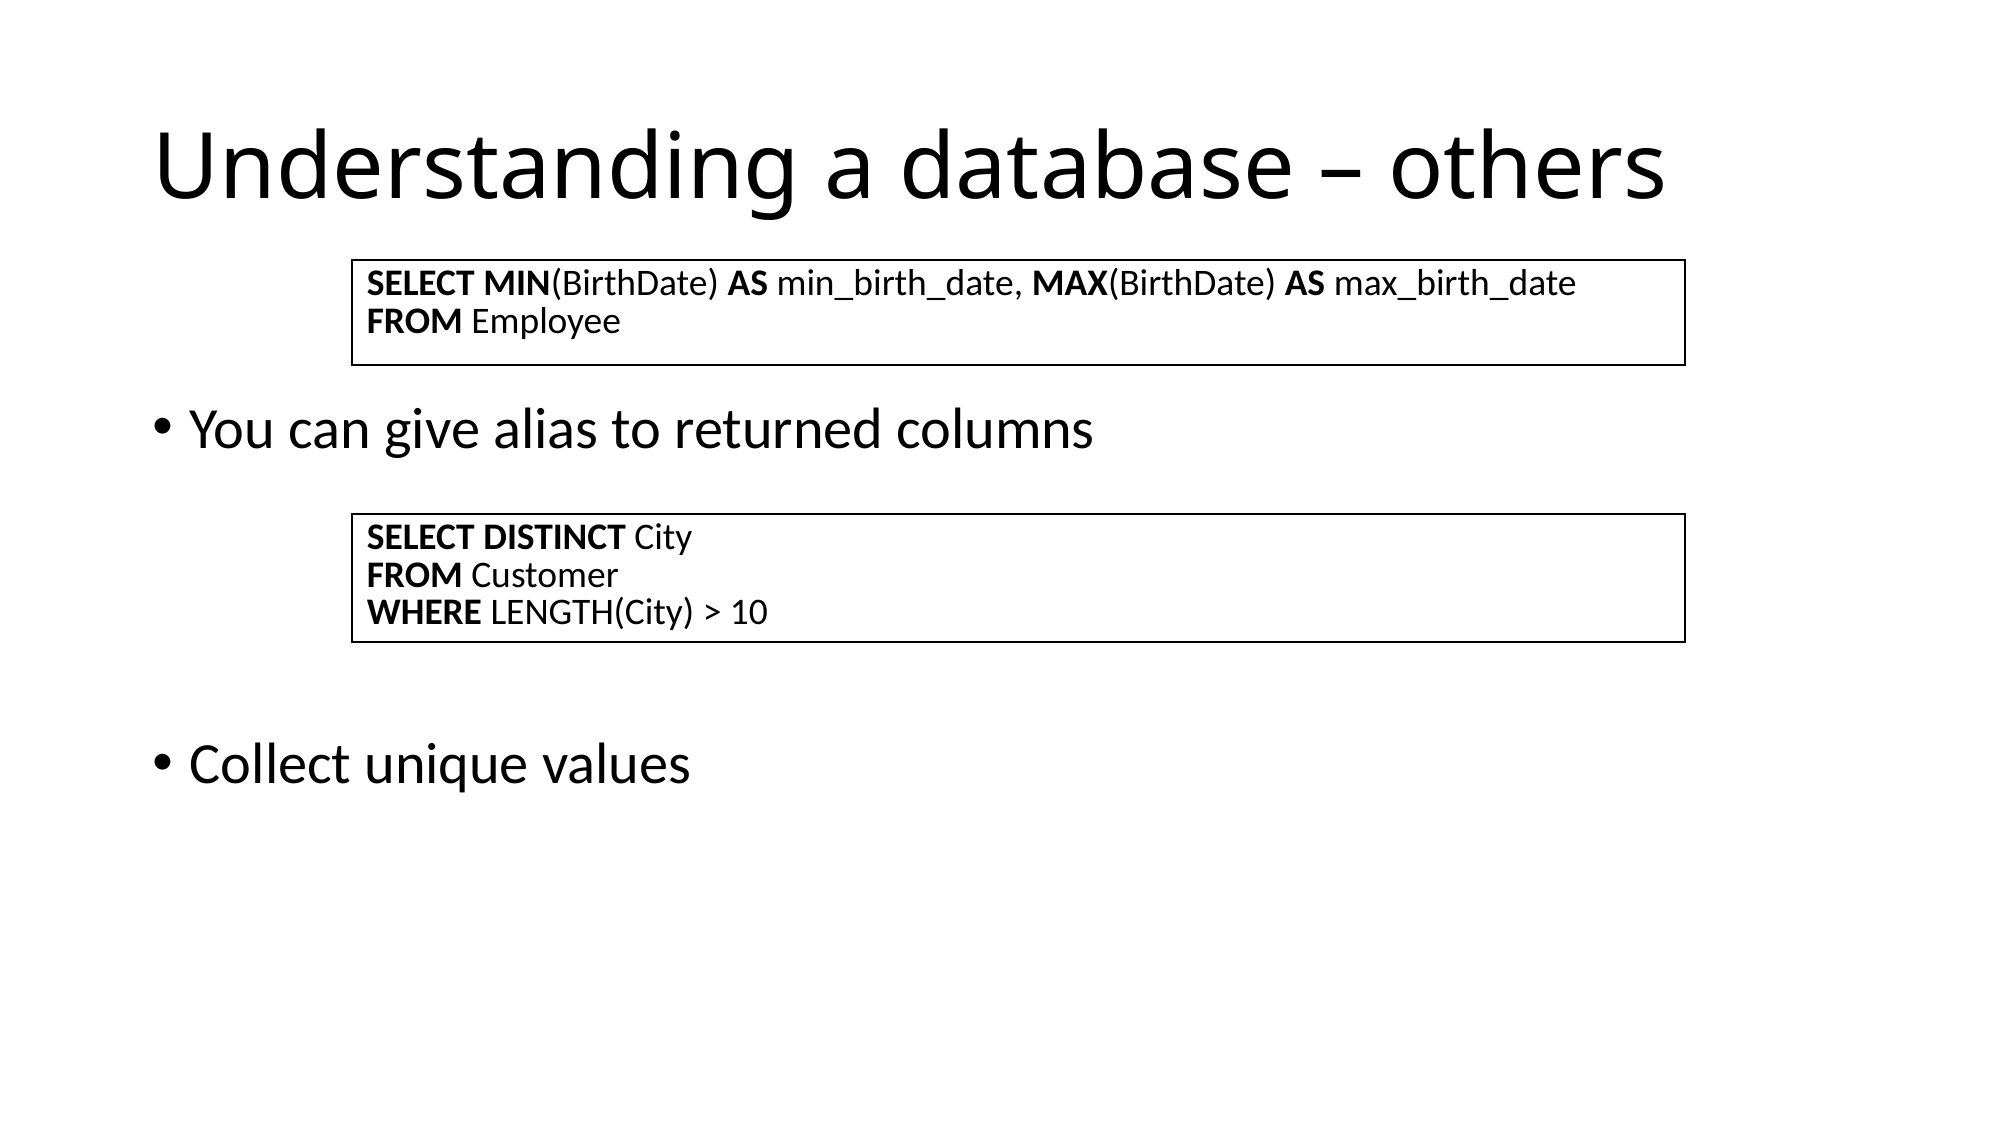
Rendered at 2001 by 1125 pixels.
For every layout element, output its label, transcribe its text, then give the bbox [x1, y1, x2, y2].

table_header SELECT DISTINCT City FROM Customer WHERE LENGTH(City) > 10 [353, 515, 1684, 641]
table_header SELECT MIN(BirthDate) AS min_birth_date, MAX(BirthDate) AS max_birth_date FROM Employee [353, 261, 1684, 364]
list You can give alias to returned columns Collect unique values [137, 299, 1863, 1014]
title Understanding a database – others [137, 59, 1863, 278]
